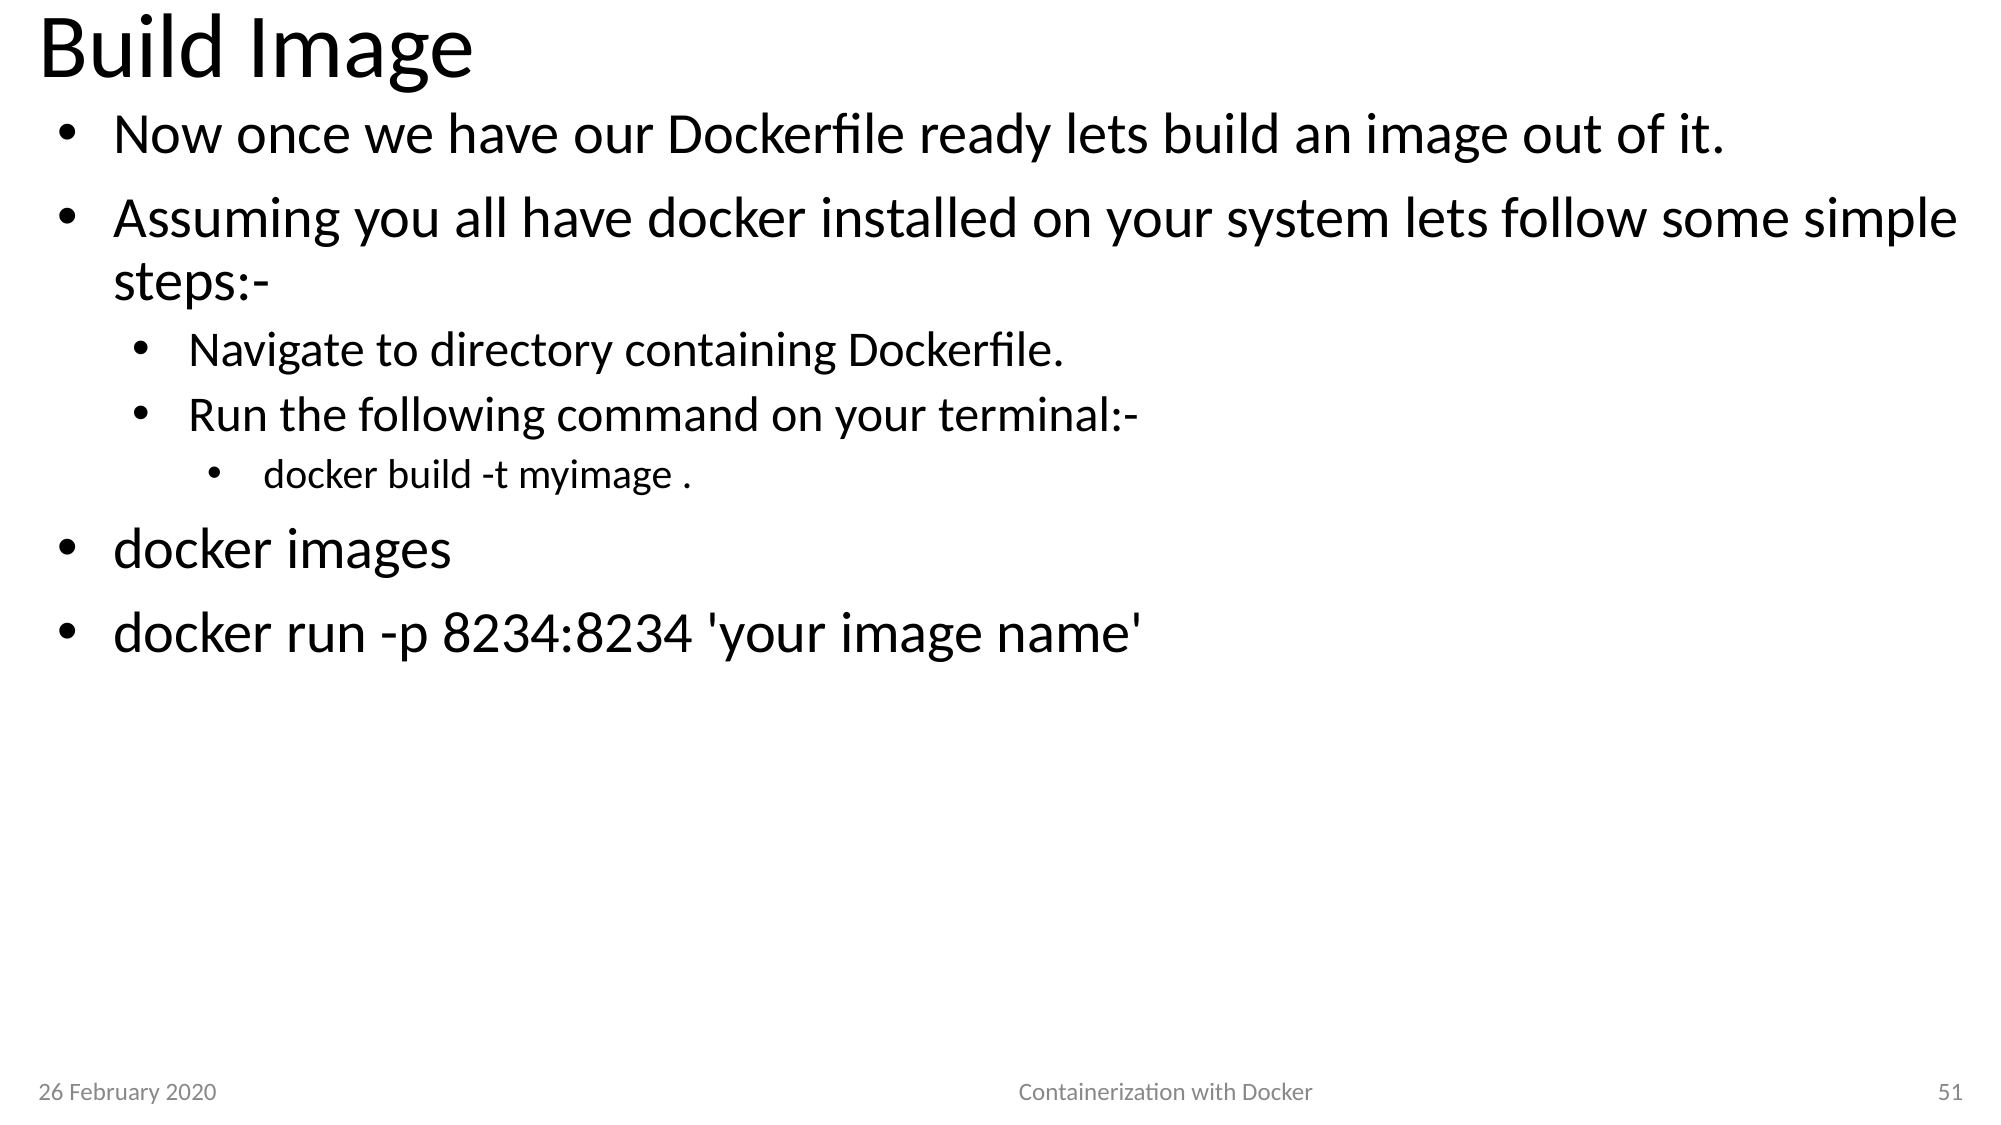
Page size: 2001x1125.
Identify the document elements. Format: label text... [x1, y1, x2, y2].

footer Containerization with Docker [483, 1060, 1850, 1121]
title Build Image [23, 0, 1979, 95]
list Now once we have our Dockerfile ready lets build an image out of it. Assuming you all have docker installed on your system lets follow some simple steps:- Navigate to directory containing Dockerfile. Run the following command on your terminal:- docker build -t myimage . docker images docker run -p 8234:8234 'your image name' [23, 95, 1979, 1061]
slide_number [23, 1060, 474, 1121]
slide_number 51 [1859, 1060, 1979, 1121]
